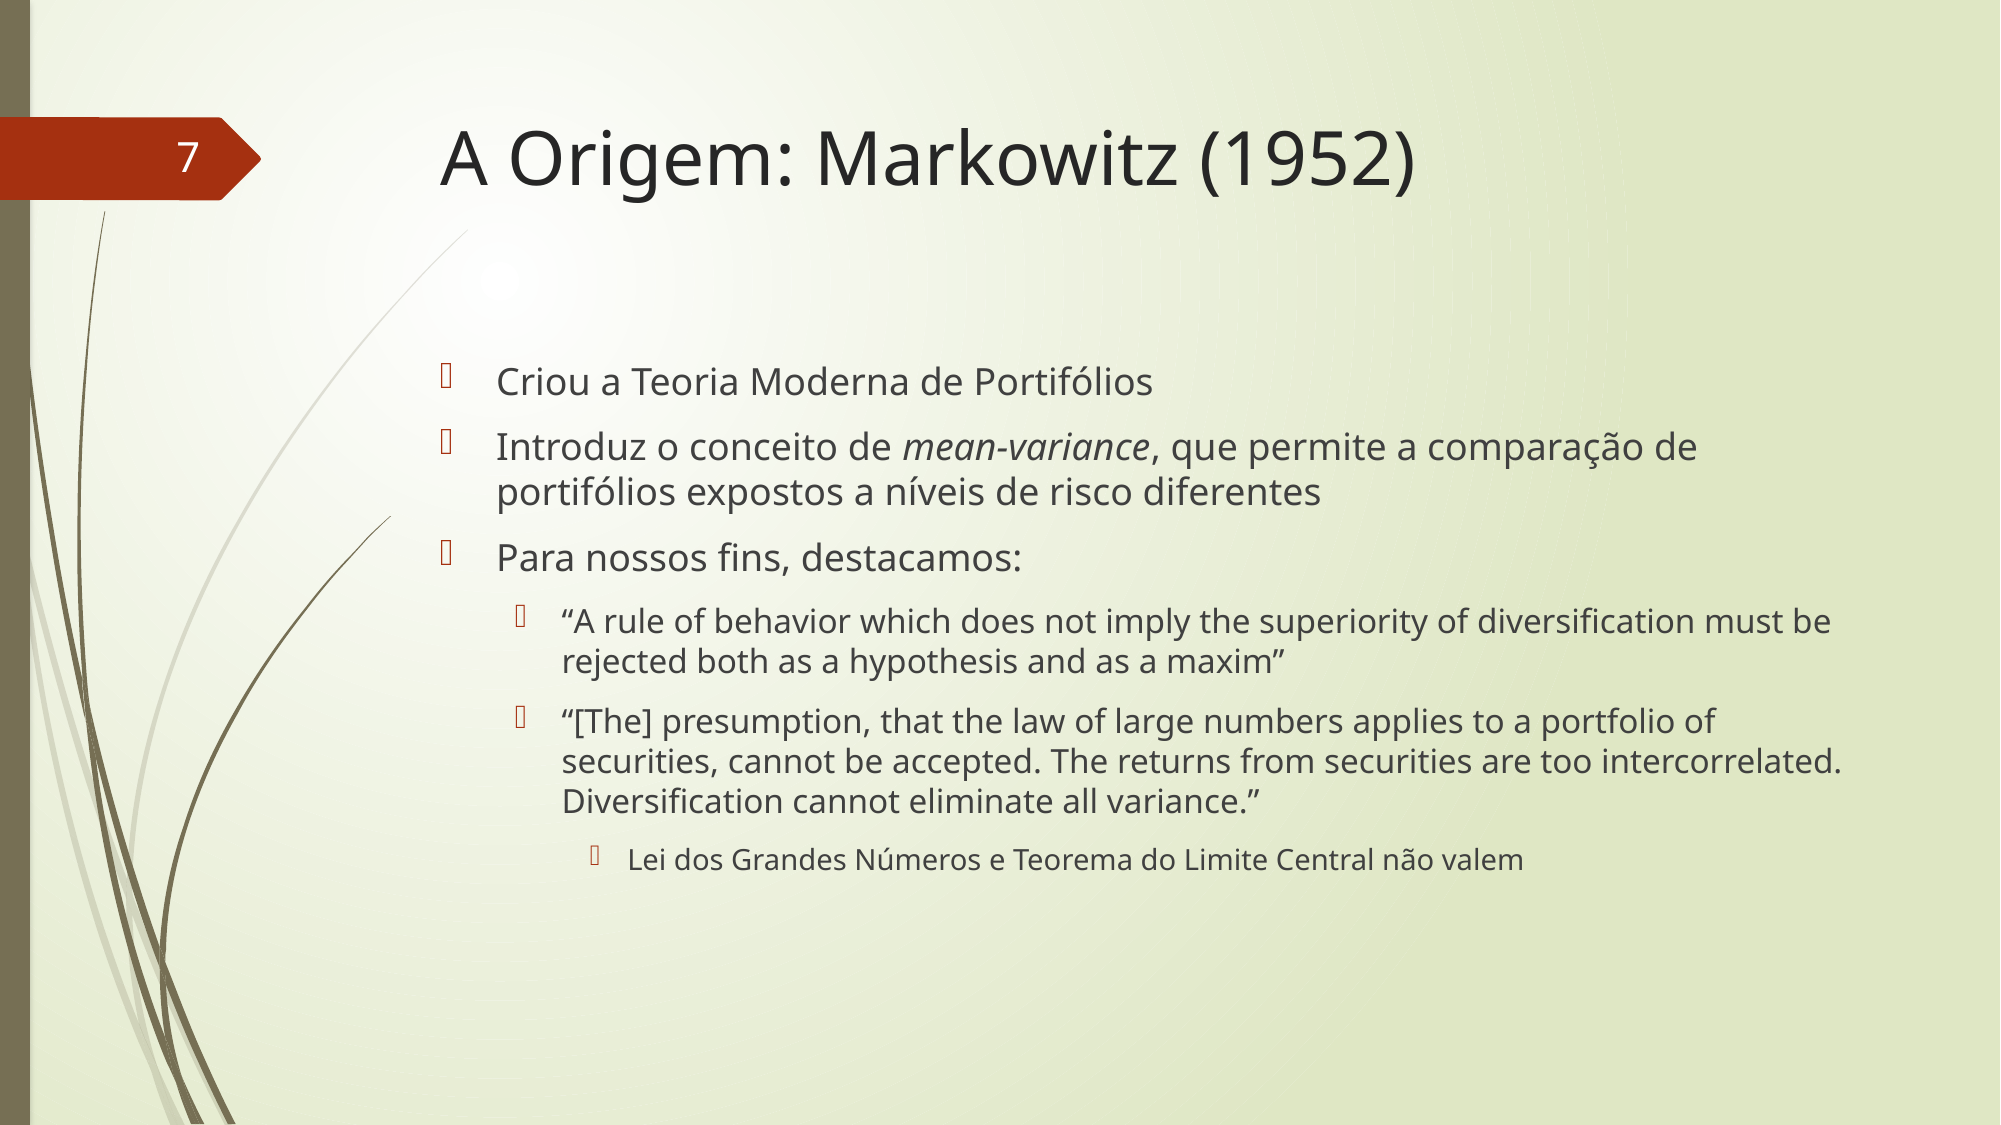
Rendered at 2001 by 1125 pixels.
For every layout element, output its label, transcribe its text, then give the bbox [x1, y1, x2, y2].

title A Origem: Markowitz (1952) [425, 102, 1888, 313]
list Criou a Teoria Moderna de Portifólios Introduz o conceito de mean-variance, que permite a comparação de portifólios expostos a níveis de risco diferentes Para nossos fins, destacamos: “A rule of behavior which does not imply the superiority of diversification must be rejected both as a hypothesis and as a maxim” “[The] presumption, that the law of large numbers applies to a portfolio of securities, cannot be accepted. The returns from securities are too intercorrelated. Diversification cannot eliminate all variance.” Lei dos Grandes Números e Teorema do Limite Central não valem [424, 350, 1888, 970]
slide_number 7 [87, 129, 216, 190]
